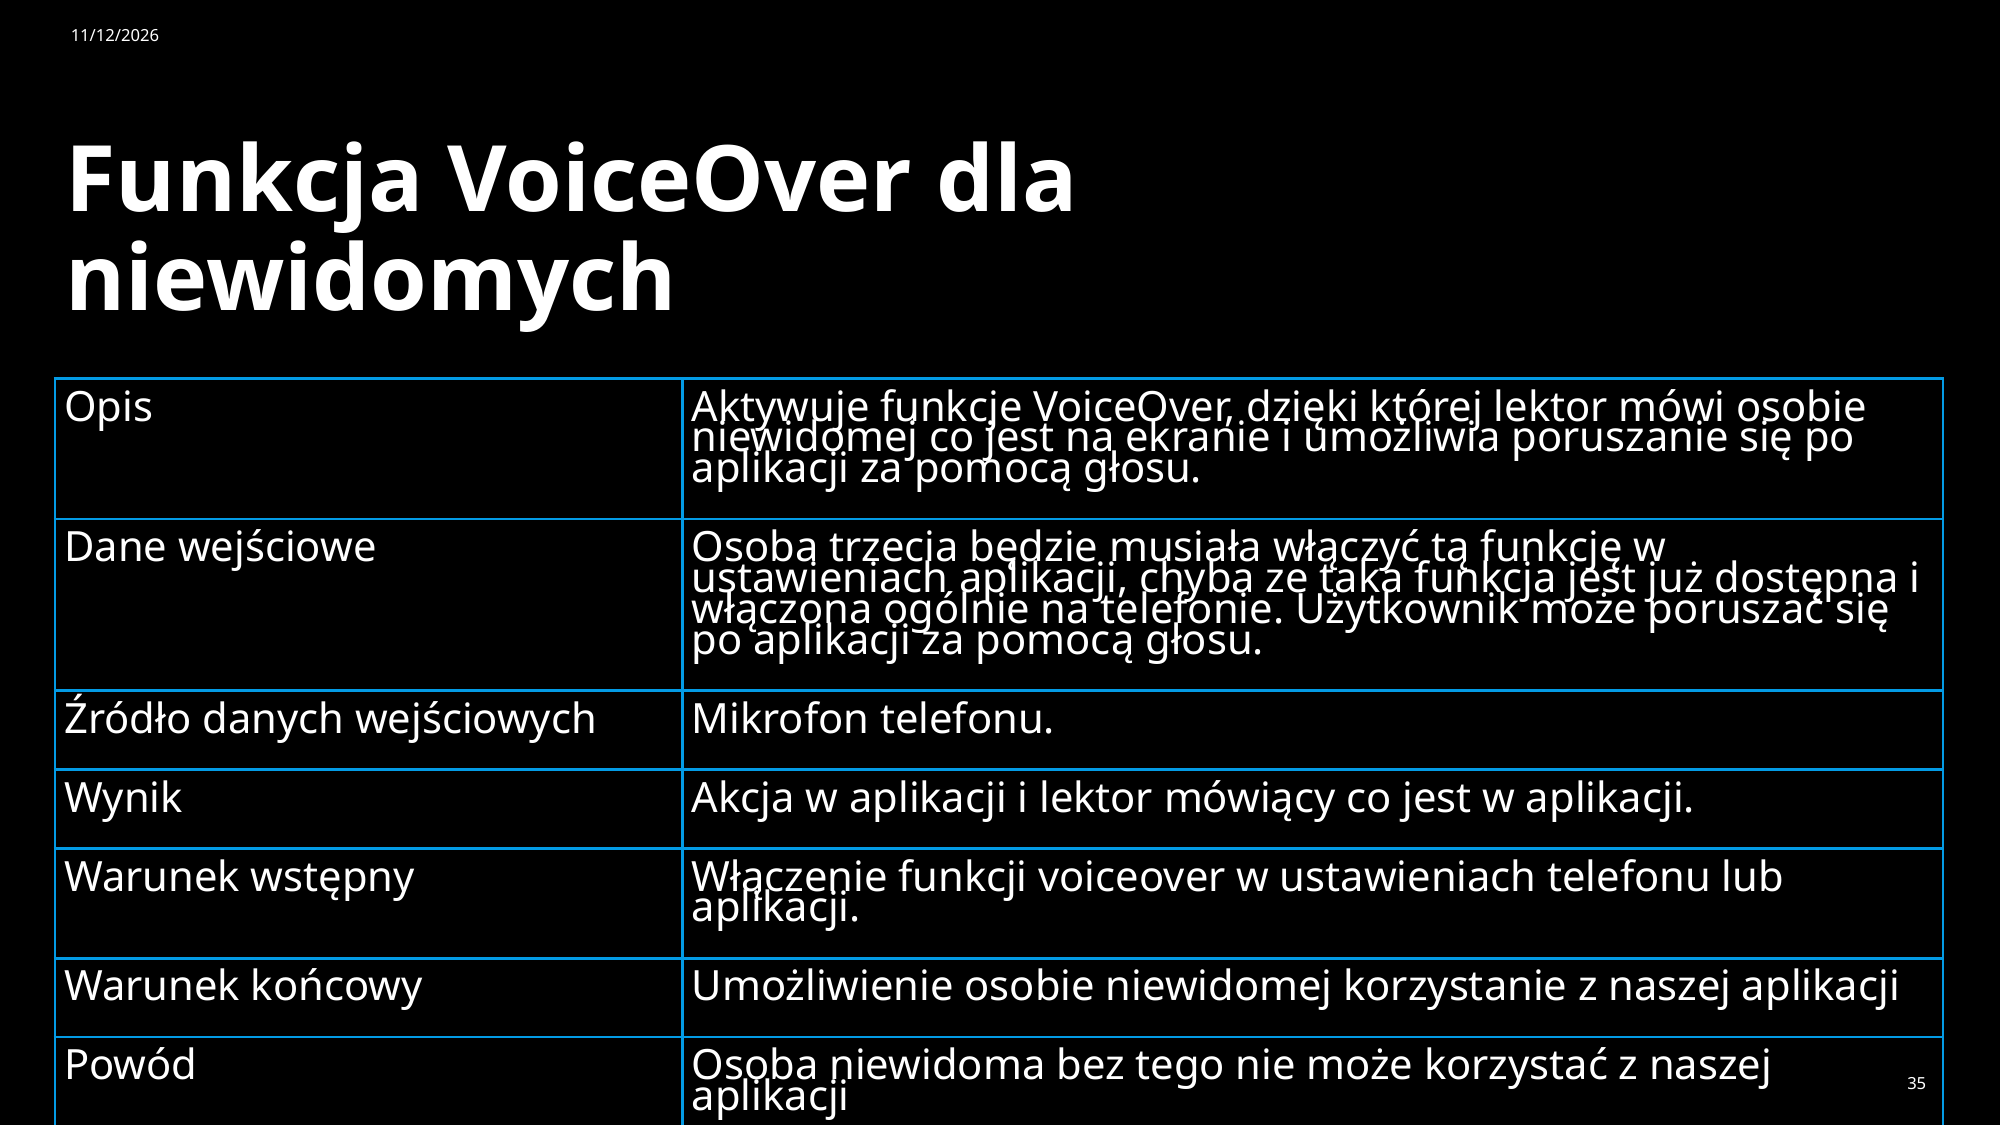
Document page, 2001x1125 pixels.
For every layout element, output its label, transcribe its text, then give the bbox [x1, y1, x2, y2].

table_cell Źródło danych wejściowych [56, 692, 681, 768]
table_cell Osoba trzecia będzie musiała włączyć tą funkcję w ustawieniach aplikacji, chyba ze taka funkcja jest już dostępna i włączona ogólnie na telefonie. Użytkownik może poruszać się po aplikacji za pomocą głosu. [684, 520, 1942, 689]
table_header Opis [56, 380, 681, 518]
table_cell Umożliwienie osobie niewidomej korzystanie z naszej aplikacji [684, 960, 1942, 1036]
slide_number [55, 10, 506, 63]
table_cell Powód [56, 1038, 681, 1125]
table_cell Dane wejściowe [56, 520, 681, 689]
table_cell Wynik [56, 771, 681, 847]
slide_number 35 [1870, 1054, 1942, 1114]
table_header Aktywuje funkcje VoiceOver, dzięki której lektor mówi osobie niewidomej co jest na ekranie i umożliwia poruszanie się po aplikacji za pomocą głosu. [684, 380, 1942, 518]
table_cell Osoba niewidoma bez tego nie może korzystać z naszej aplikacji [684, 1038, 1942, 1125]
footer [1204, 1053, 1871, 1114]
table_cell Akcja w aplikacji i lektor mówiący co jest w aplikacji. [684, 771, 1942, 847]
table_cell Warunek końcowy [56, 960, 681, 1036]
table_cell Włączenie funkcji voiceover w ustawieniach telefonu lub aplikacji. [684, 850, 1942, 957]
table_cell Warunek wstępny [56, 850, 681, 957]
title Funkcja VoiceOver dla niewidomych [50, 101, 1684, 338]
table_cell Mikrofon telefonu. [684, 692, 1942, 768]
